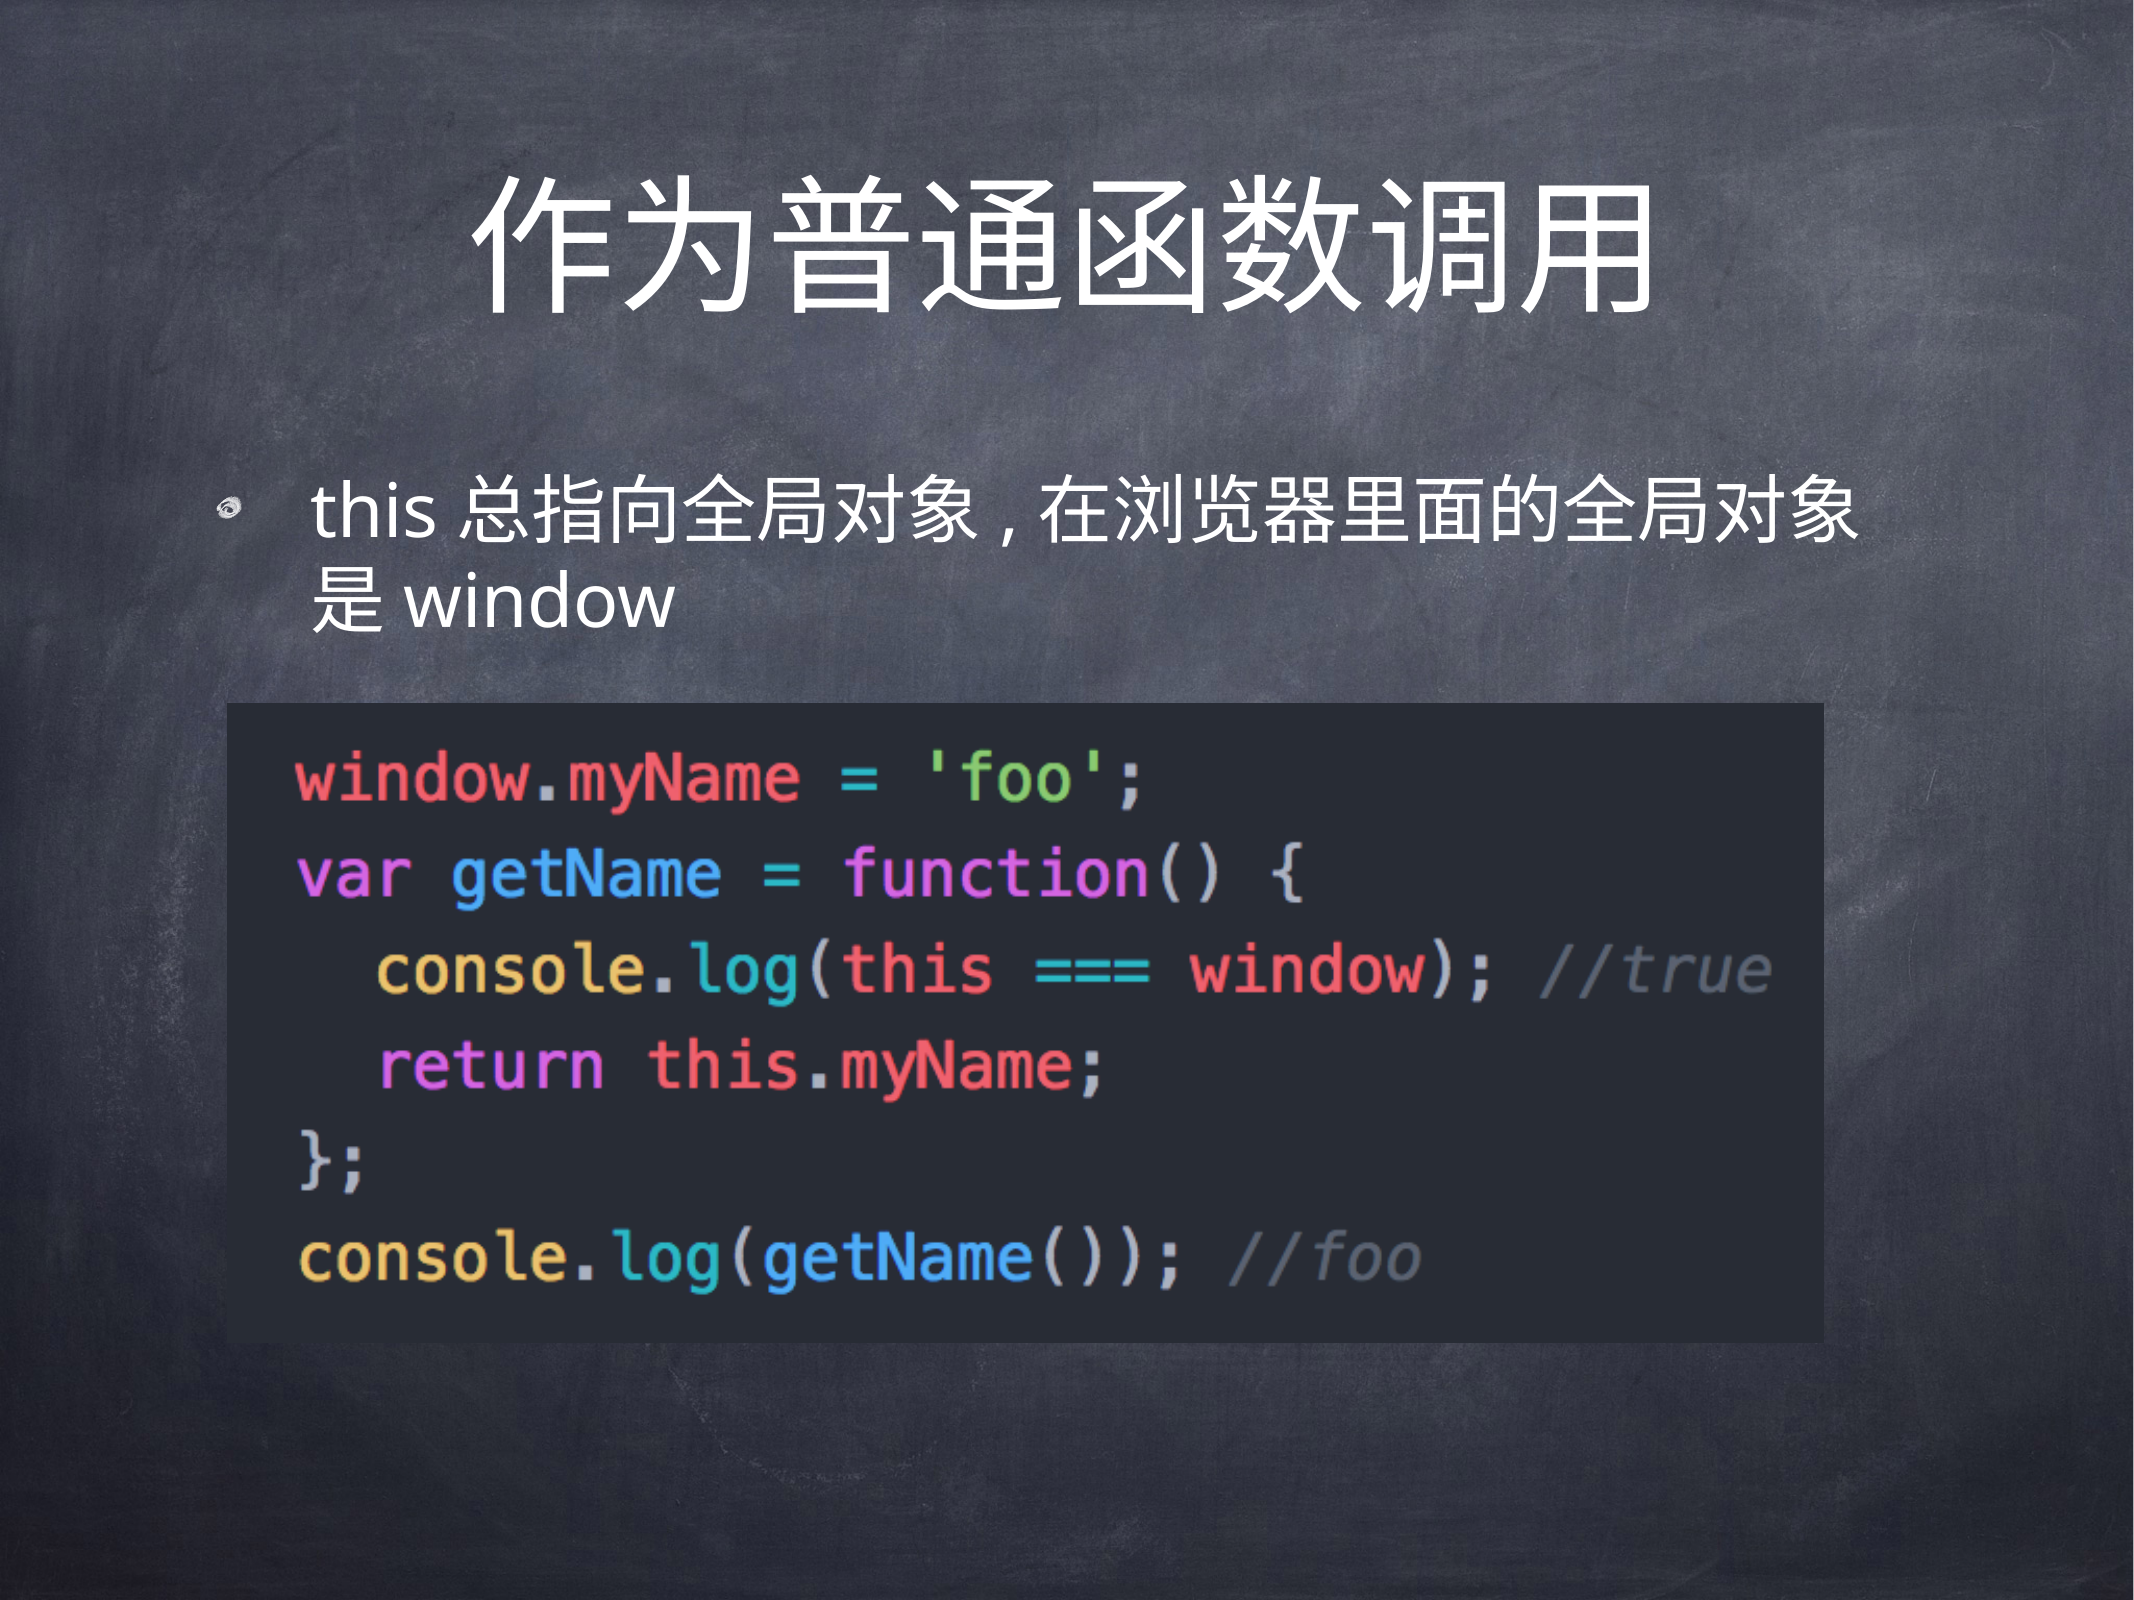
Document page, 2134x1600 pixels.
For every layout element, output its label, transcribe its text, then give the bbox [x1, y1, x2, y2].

list this总指向全局对象,在浏览器里面的全局对象是window [207, 453, 1926, 1397]
picture [0, 0, 2134, 1600]
title 作为普通函数调用 [207, 32, 1926, 451]
